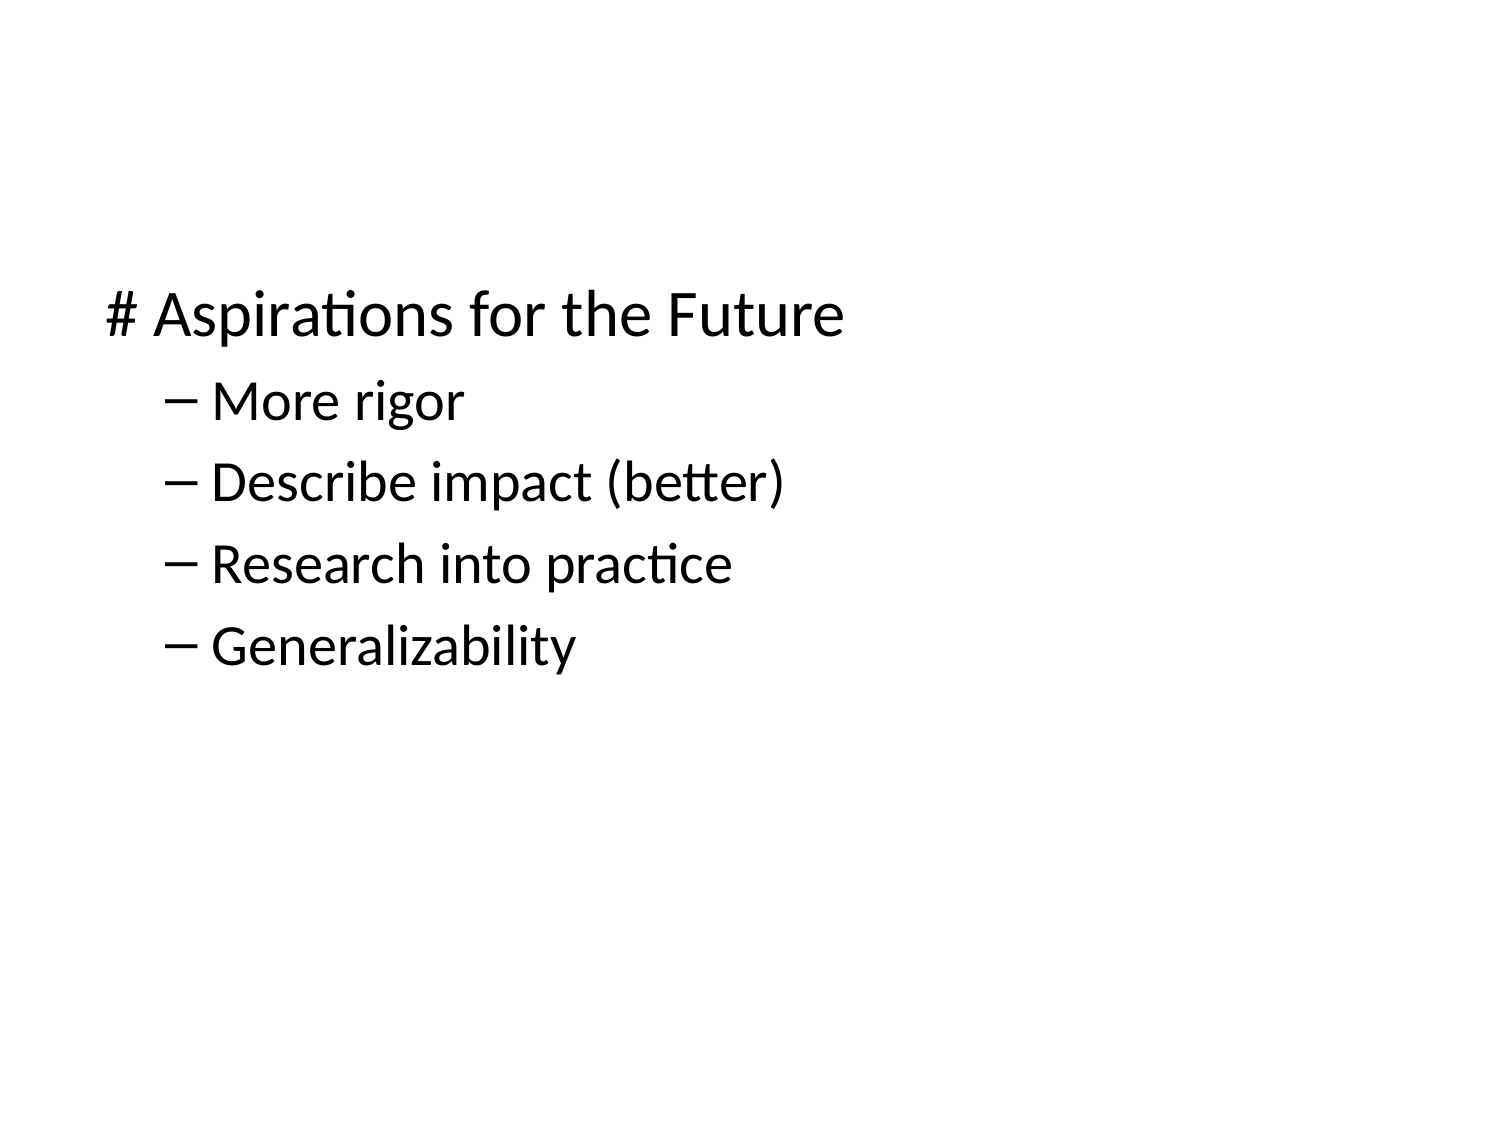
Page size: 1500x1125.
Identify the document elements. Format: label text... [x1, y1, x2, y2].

list # Aspirations for the Future More rigor Describe impact (better) Research into practice Generalizability [75, 262, 1425, 1005]
